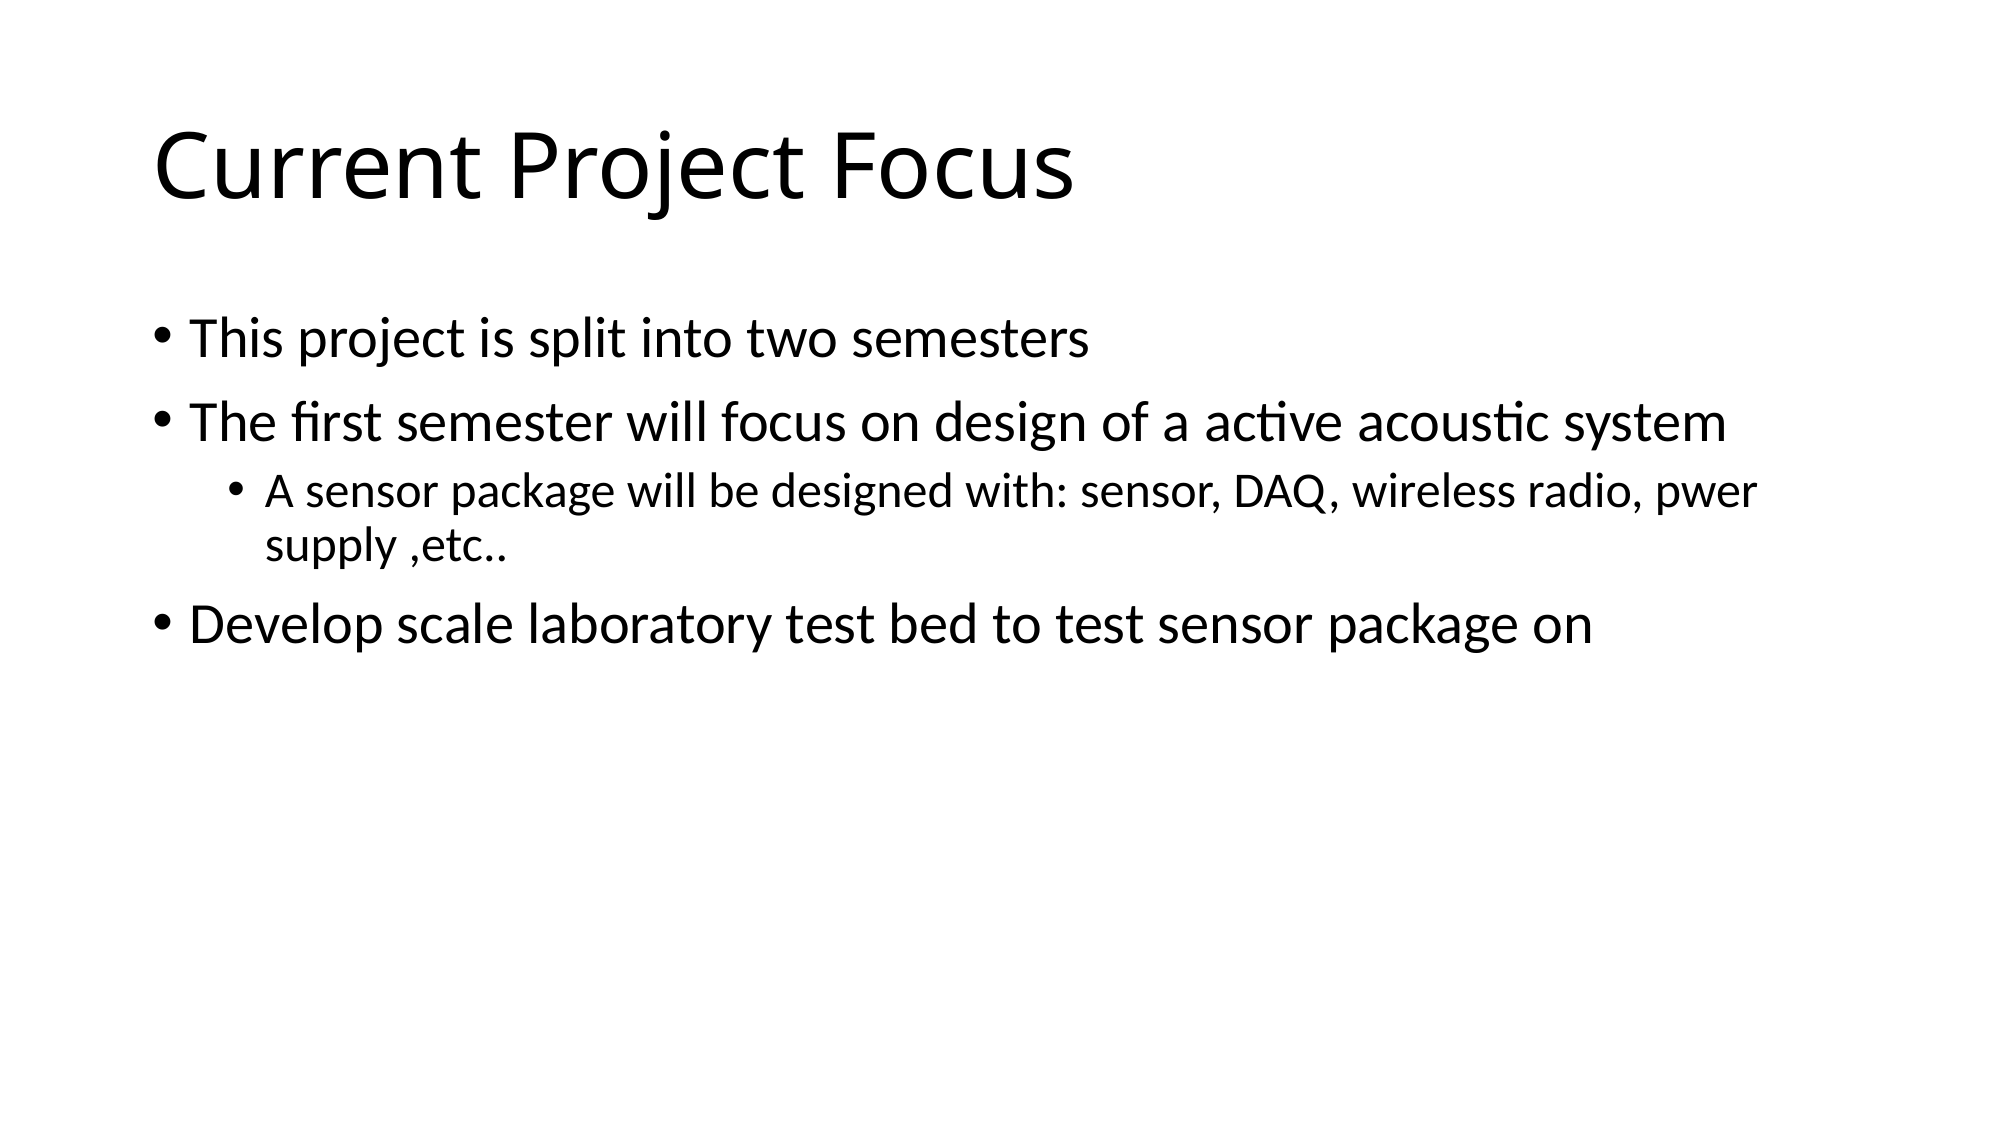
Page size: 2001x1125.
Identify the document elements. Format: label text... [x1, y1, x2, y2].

title Current Project Focus [137, 59, 1863, 278]
list This project is split into two semesters The first semester will focus on design of a active acoustic system A sensor package will be designed with: sensor, DAQ, wireless radio, pwer supply ,etc.. Develop scale laboratory test bed to test sensor package on [137, 299, 1863, 1014]
